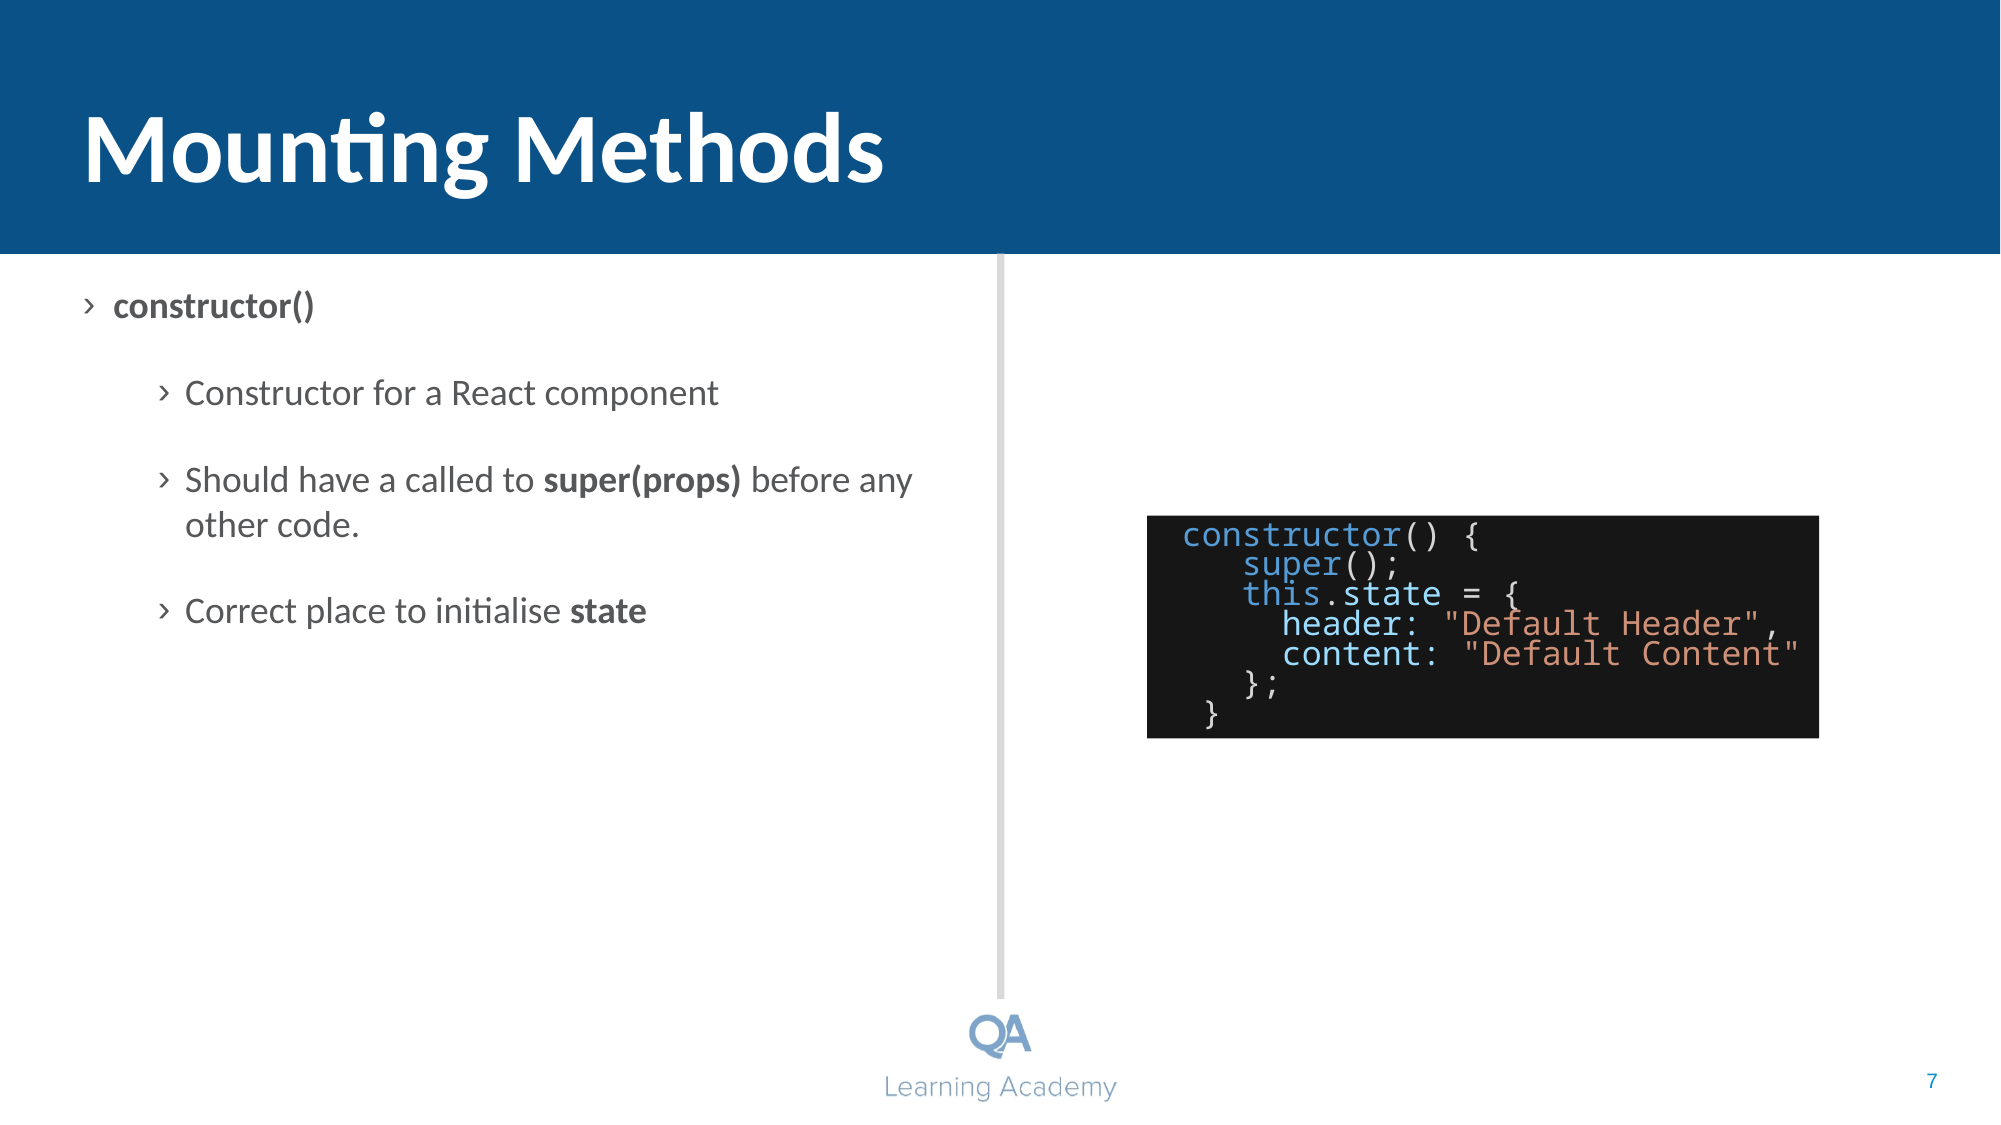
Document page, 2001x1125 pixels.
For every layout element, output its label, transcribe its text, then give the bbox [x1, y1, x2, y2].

list constructor() Constructor for a React component Should have a called to super(props) before any other code. Correct place to initialise state [67, 273, 984, 1000]
text_box constructor() { super(); this.state = { header: "Default Header", content: "Default Content" }; } [1147, 515, 1820, 739]
title Mounting Methods [67, 20, 1565, 210]
